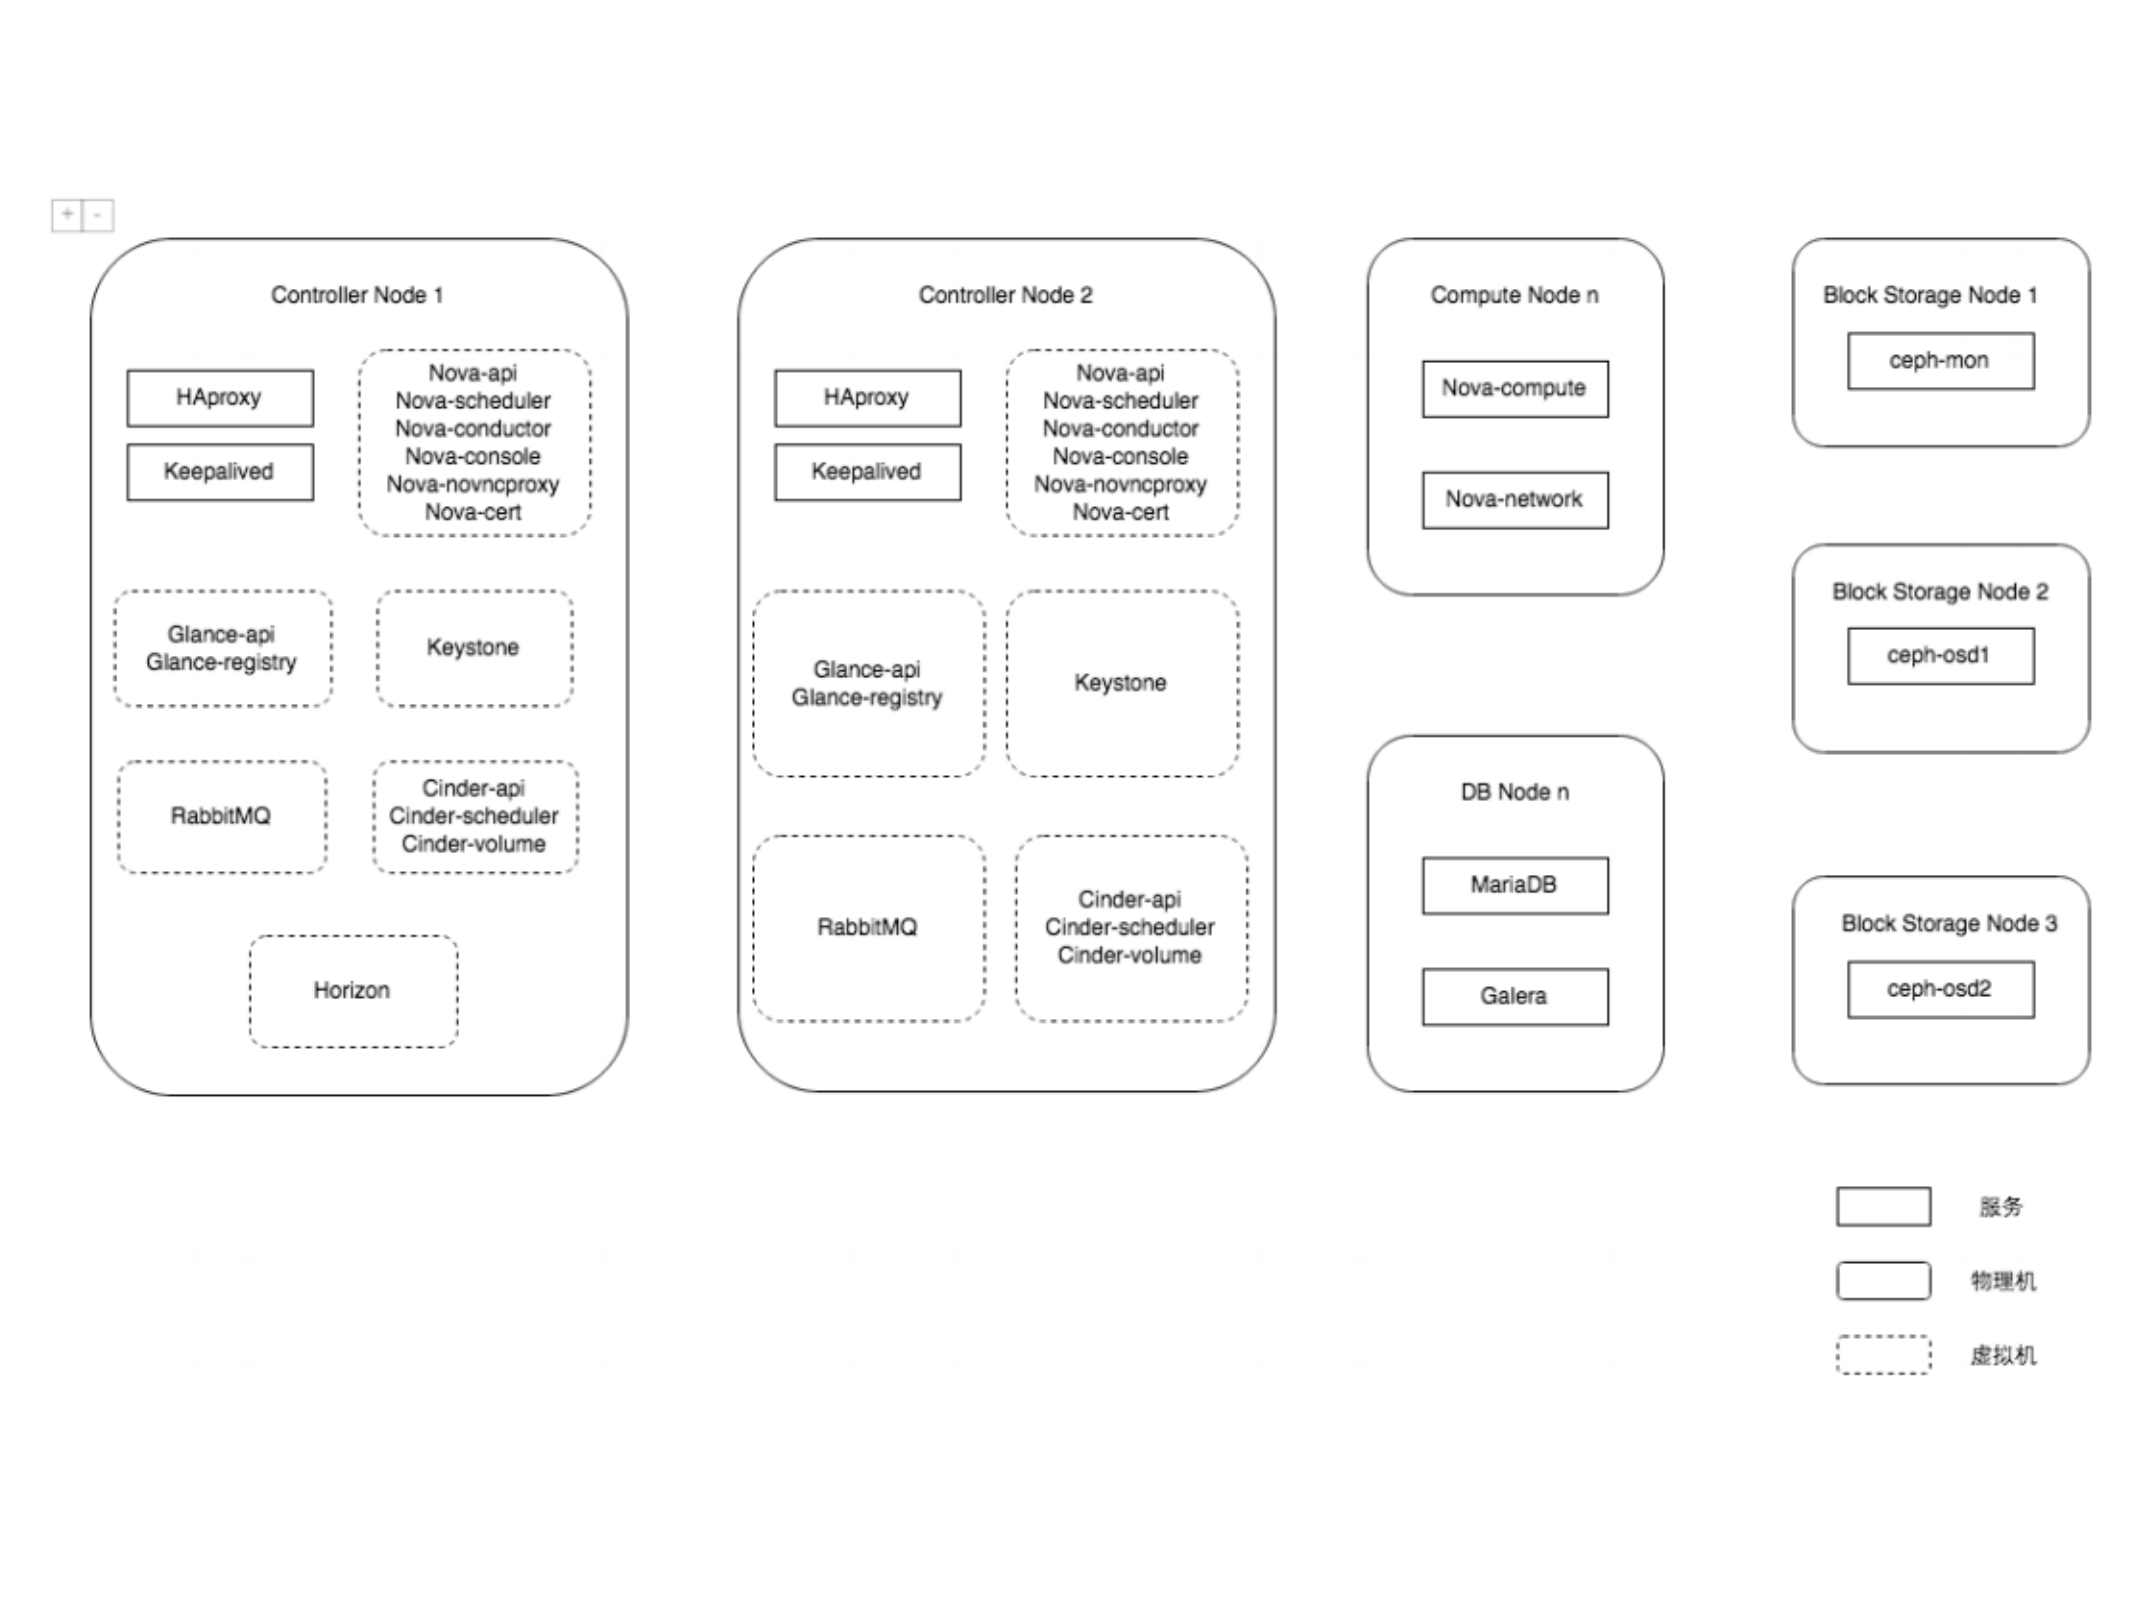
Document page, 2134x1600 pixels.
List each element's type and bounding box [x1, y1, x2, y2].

picture [0, 191, 2134, 1408]
